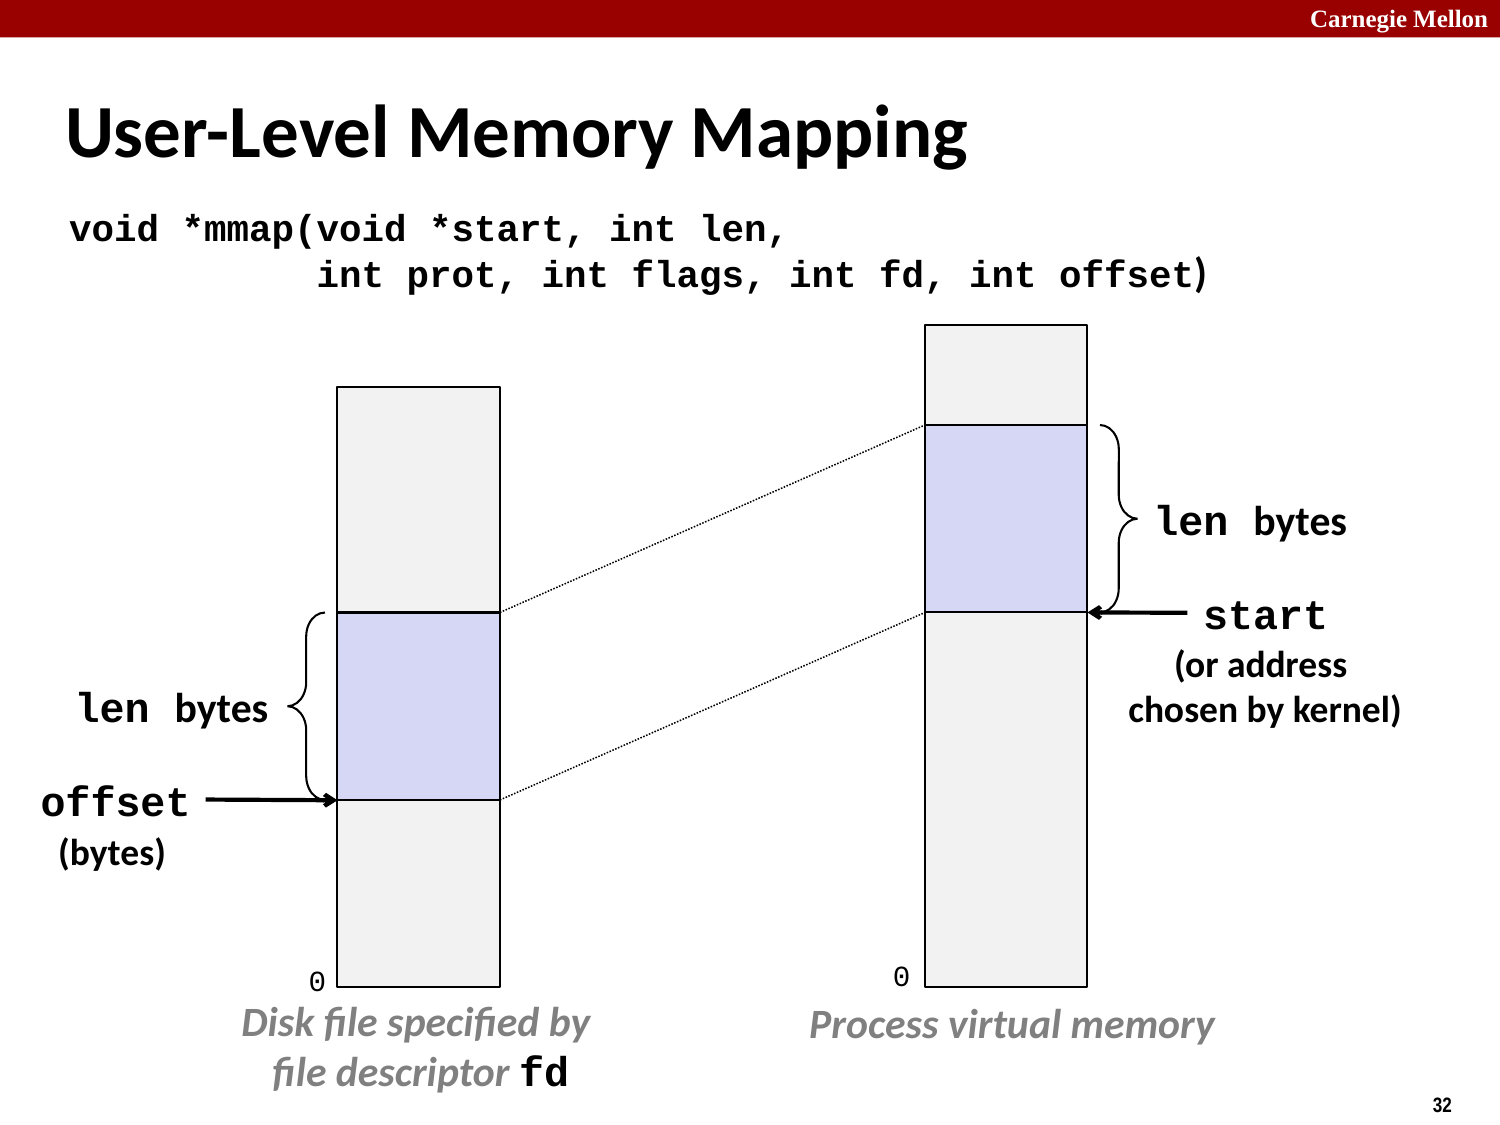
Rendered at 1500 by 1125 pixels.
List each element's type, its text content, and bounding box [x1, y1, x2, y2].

text_box [337, 612, 494, 800]
text_box [926, 425, 1088, 613]
text_box Process virtual memory [794, 989, 1231, 1055]
text_box [337, 387, 500, 612]
text_box 0 [293, 954, 342, 1005]
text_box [499, 612, 926, 801]
text_box offset [25, 767, 206, 832]
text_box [499, 424, 926, 612]
list void *mmap(void *start, int len, int prot, int flags, int fd, int offset) [53, 199, 1418, 338]
text_box 0 [878, 949, 926, 1000]
title User-Level Memory Mapping [49, 80, 1242, 176]
text_box len bytes [1138, 486, 1363, 551]
text_box (or address chosen by kernel) [1113, 632, 1418, 738]
text_box [924, 613, 1088, 988]
text_box start [1188, 580, 1344, 632]
text_box [287, 612, 325, 798]
text_box Disk file specified by file descriptor fd [226, 987, 616, 1103]
text_box [924, 324, 1088, 425]
text_box len bytes [59, 673, 284, 738]
text_box [1100, 425, 1138, 610]
text_box [337, 800, 500, 987]
text_box (bytes) [43, 820, 182, 881]
